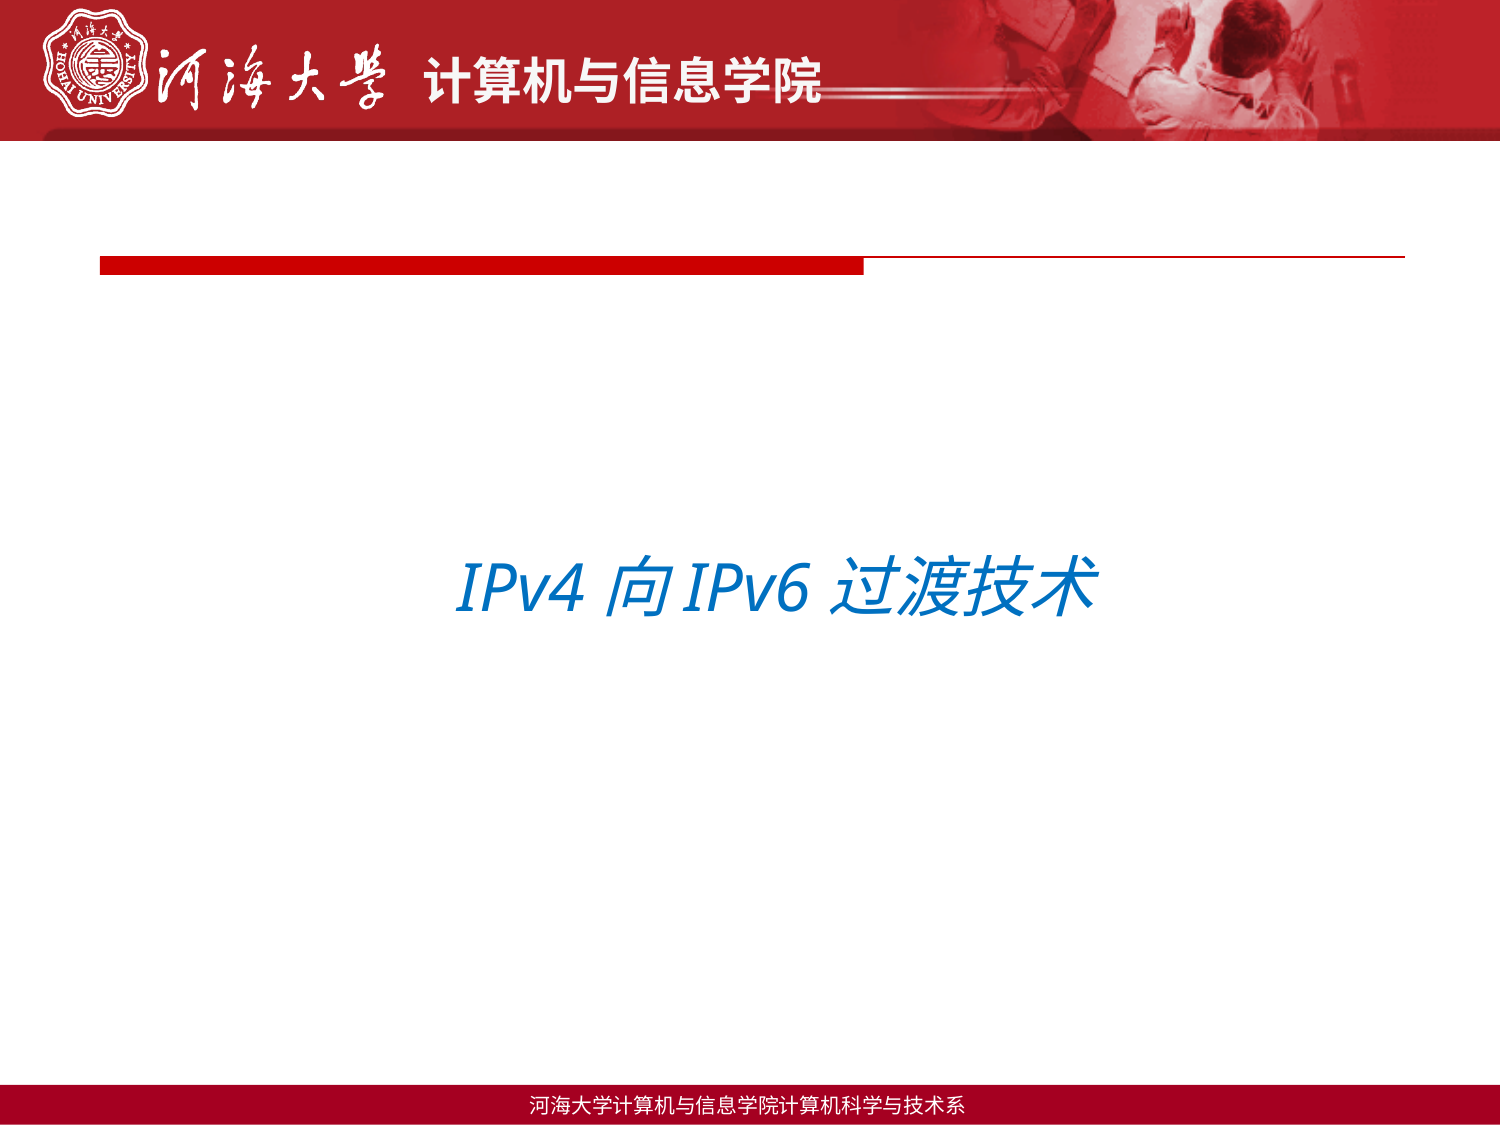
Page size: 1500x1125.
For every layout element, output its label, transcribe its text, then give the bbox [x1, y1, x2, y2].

title IPv4向IPv6过渡技术 [442, 538, 1152, 633]
picture [0, 0, 1500, 141]
